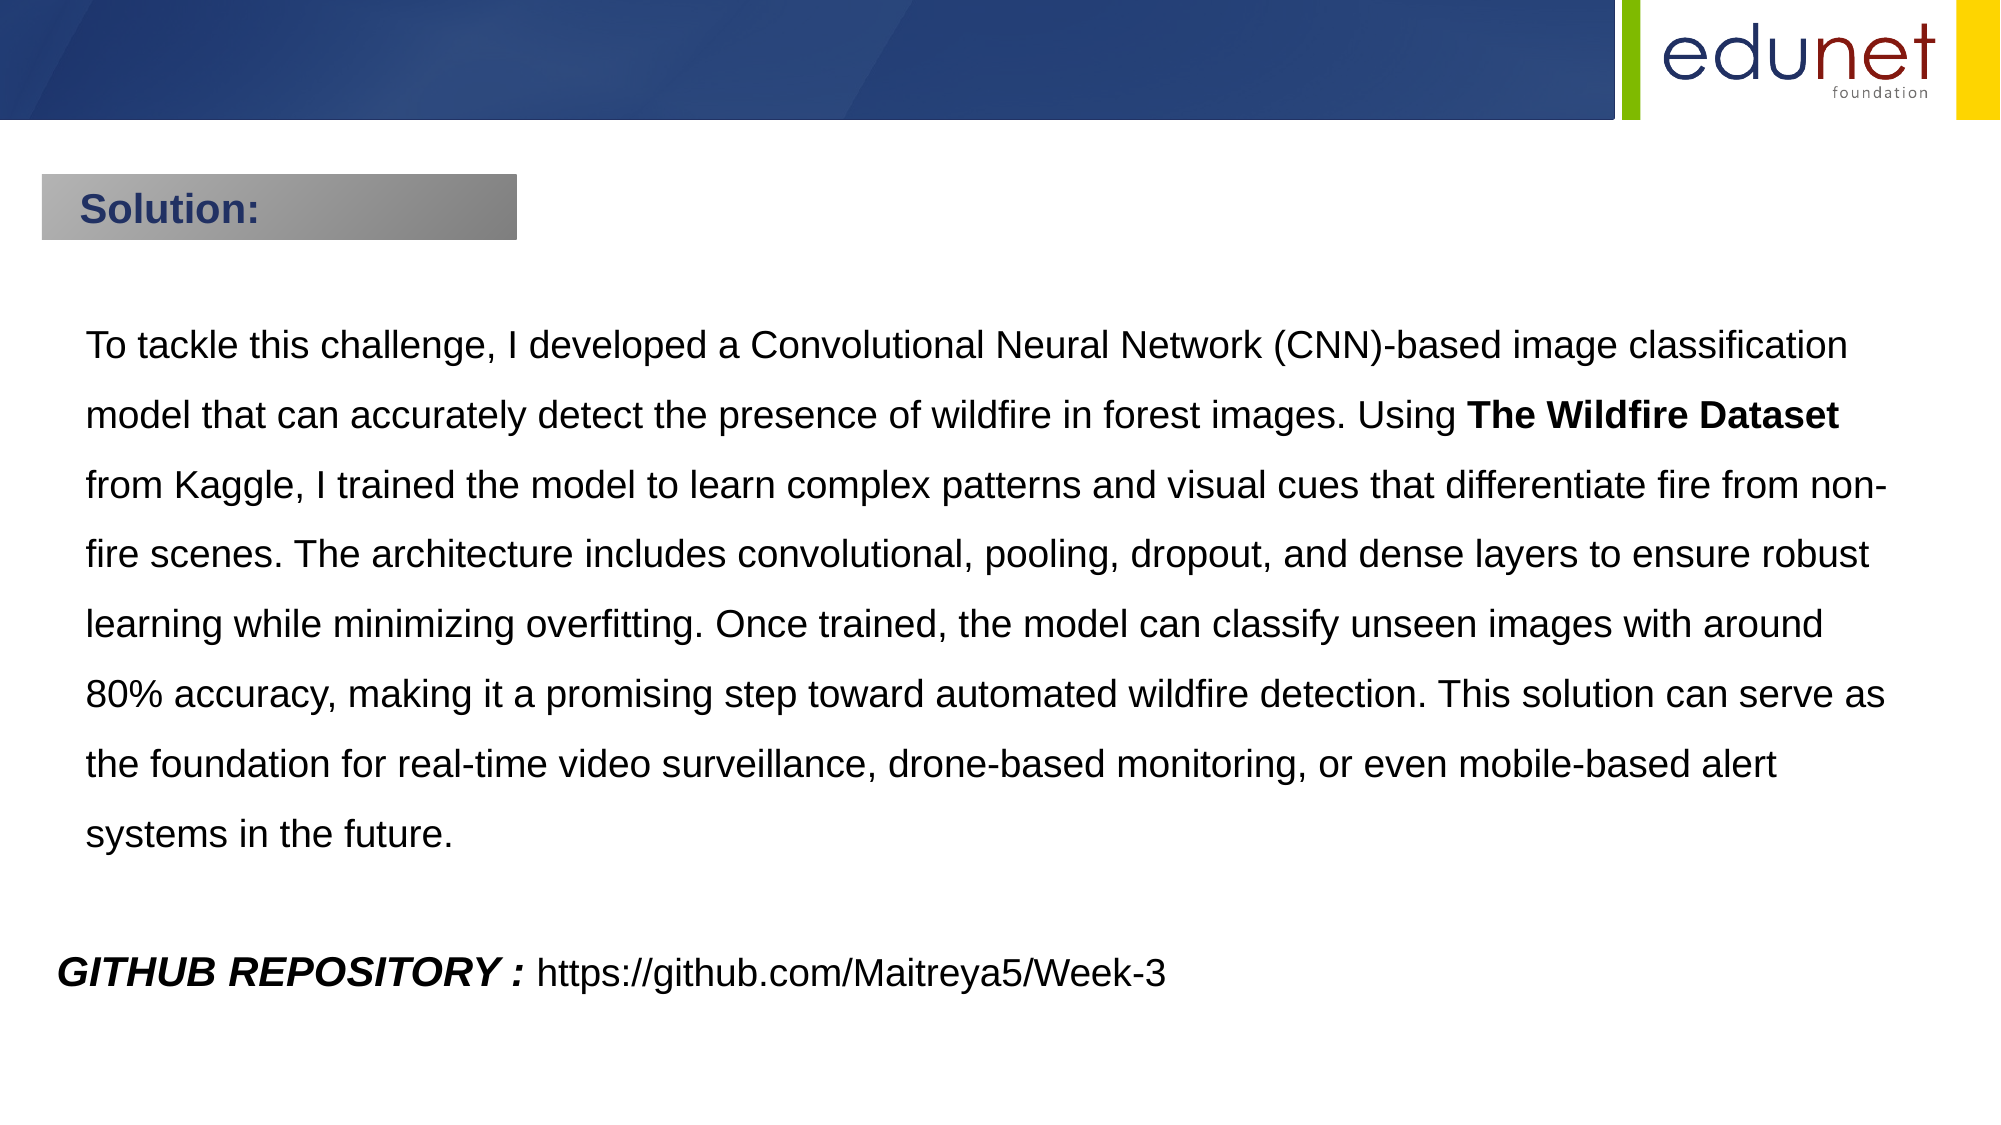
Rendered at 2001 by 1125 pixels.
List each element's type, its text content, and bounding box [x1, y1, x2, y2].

text_box Solution: [41, 174, 517, 240]
text_box To tackle this challenge, I developed a Convolutional Neural Network (CNN)-based image classification model that can accurately detect the presence of wildfire in forest images. Using The Wildfire Dataset from Kaggle, I trained the model to learn complex patterns and visual cues that differentiate fire from non-fire scenes. The architecture includes convolutional, pooling, dropout, and dense layers to ensure robust learning while minimizing overfitting. Once trained, the model can classify unseen images with around 80% accuracy, making it a promising step toward automated wildfire detection. This solution can serve as the foundation for real-time video surveillance, drone-based monitoring, or even mobile-based alert systems in the future. [70, 288, 1921, 863]
picture [1652, 12, 1948, 108]
text_box GITHUB REPOSITORY : https://github.com/Maitreya5/Week-3 [41, 936, 1921, 1002]
